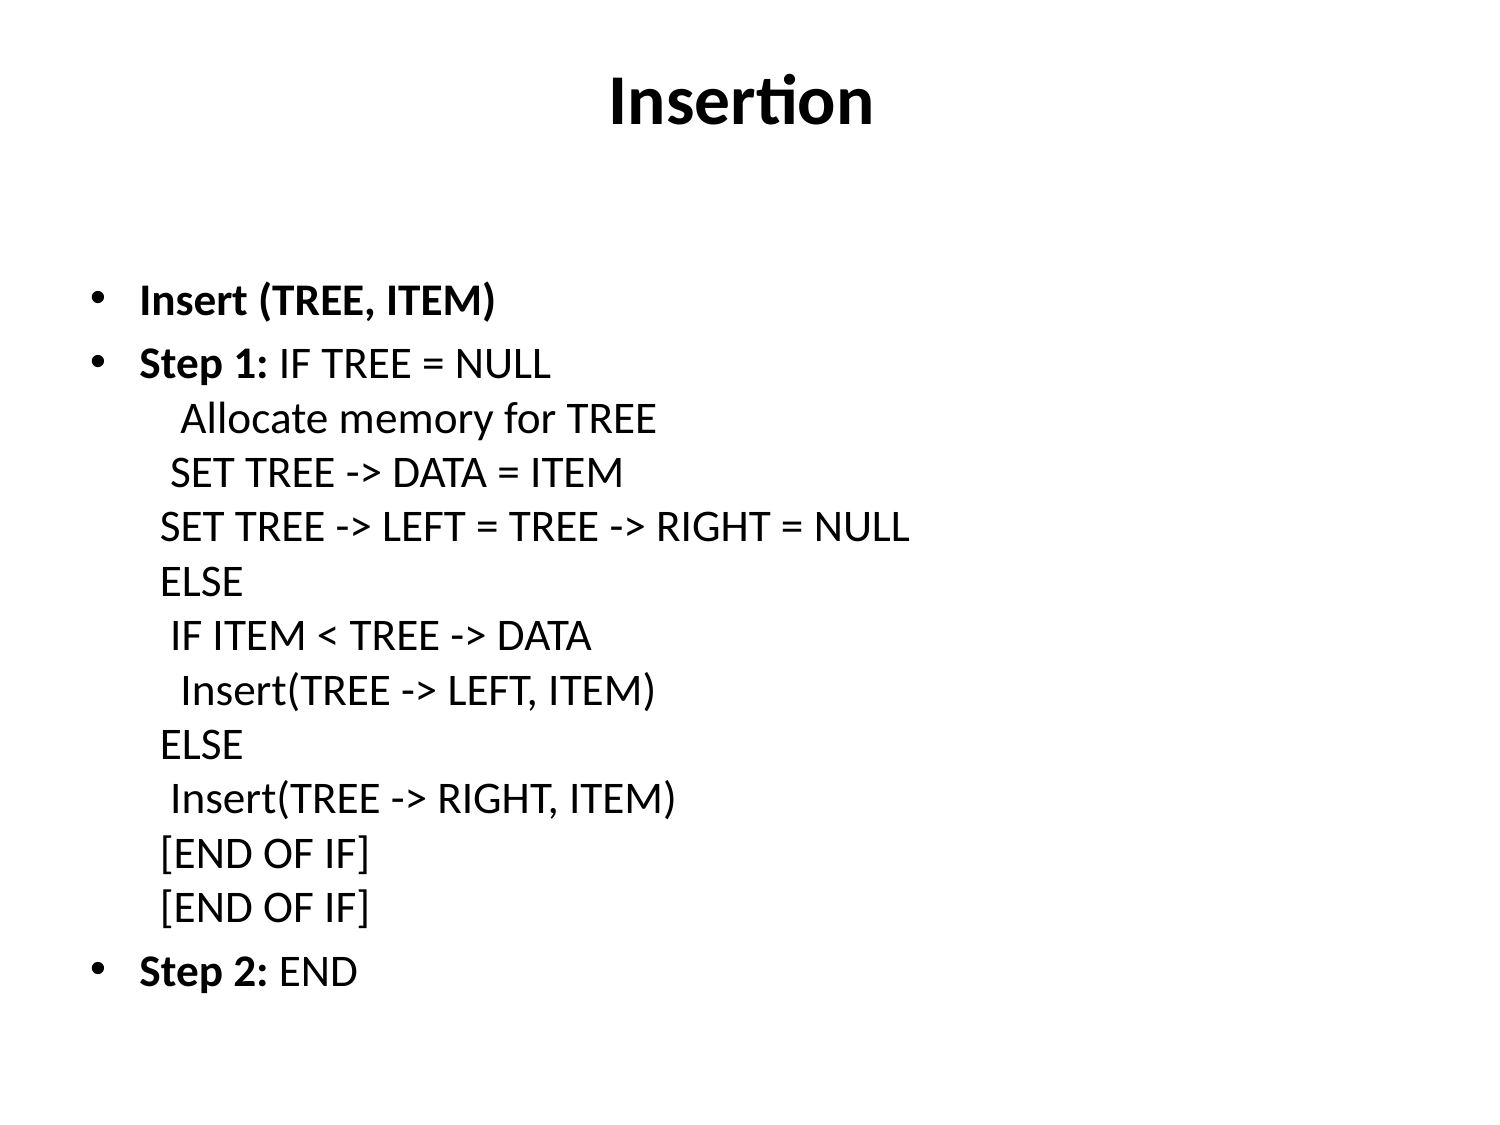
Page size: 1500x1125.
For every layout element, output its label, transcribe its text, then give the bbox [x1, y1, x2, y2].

list Insert (TREE, ITEM) Step 1: IF TREE = NULL Allocate memory for TREE SET TREE -> DATA = ITEM SET TREE -> LEFT = TREE -> RIGHT = NULL ELSE IF ITEM < TREE -> DATA Insert(TREE -> LEFT, ITEM) ELSE Insert(TREE -> RIGHT, ITEM) [END OF IF] [END OF IF] Step 2: END [75, 262, 1425, 1005]
title Insertion [75, 45, 1425, 233]
